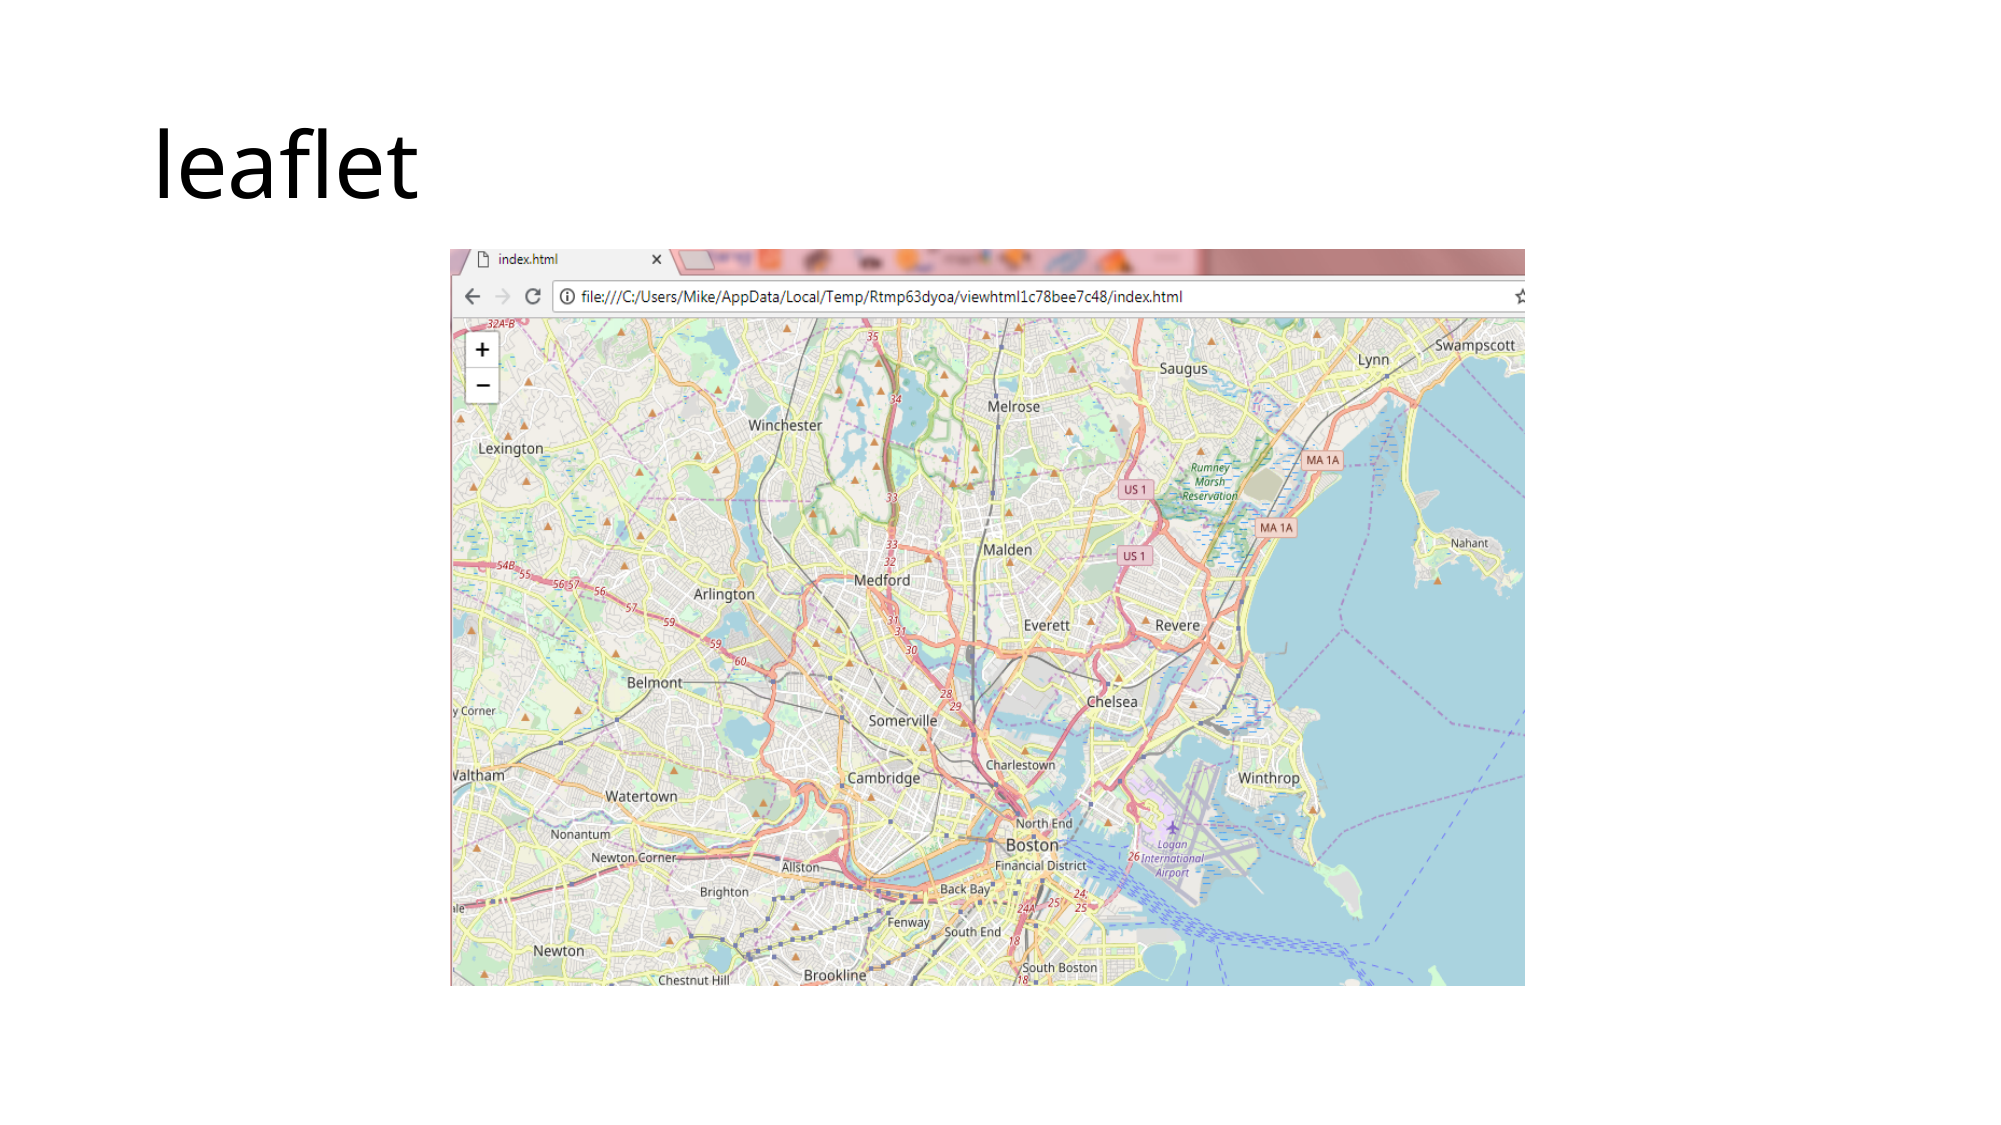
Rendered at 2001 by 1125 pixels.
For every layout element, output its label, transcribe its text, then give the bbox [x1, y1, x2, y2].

title leaflet [137, 59, 1863, 278]
picture [449, 249, 1525, 986]
